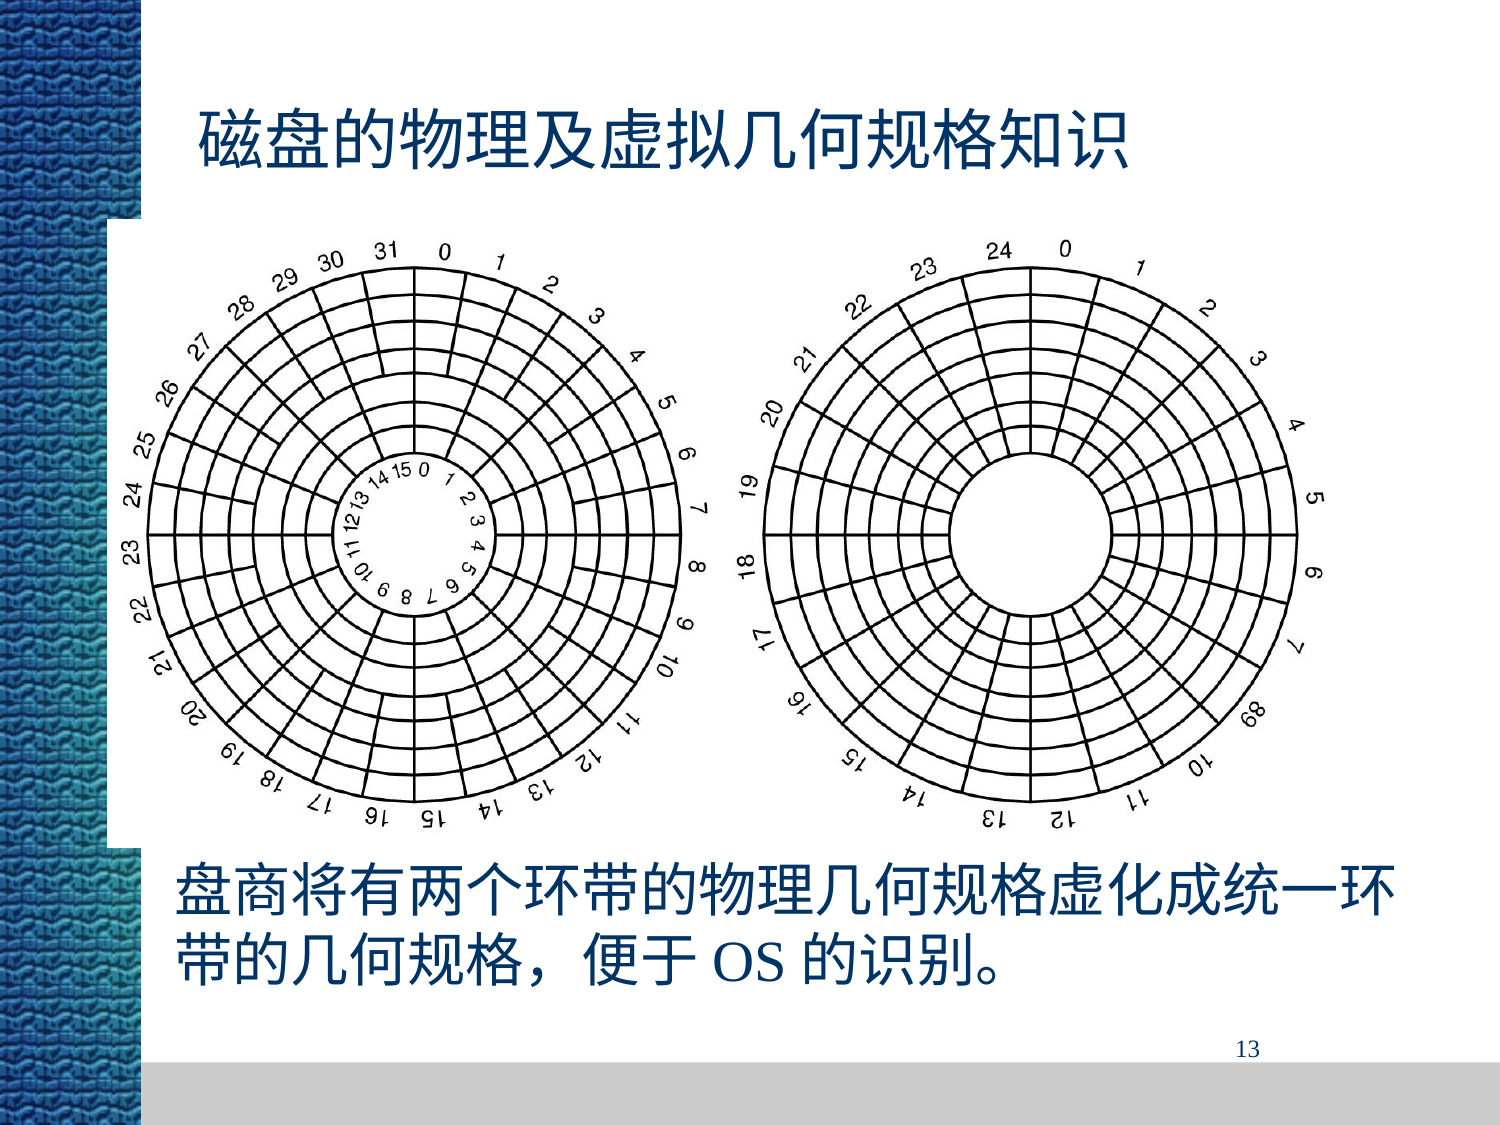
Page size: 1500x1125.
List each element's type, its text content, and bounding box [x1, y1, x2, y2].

picture [0, 0, 1346, 1125]
text_box 13 [1025, 1024, 1275, 1100]
text_box 磁盘的物理及虚拟几何规格知识 [183, 90, 1387, 185]
text_box 盘商将有两个环带的物理几何规格虚化成统一环带的几何规格，便于OS的识别。 [159, 846, 1424, 1001]
